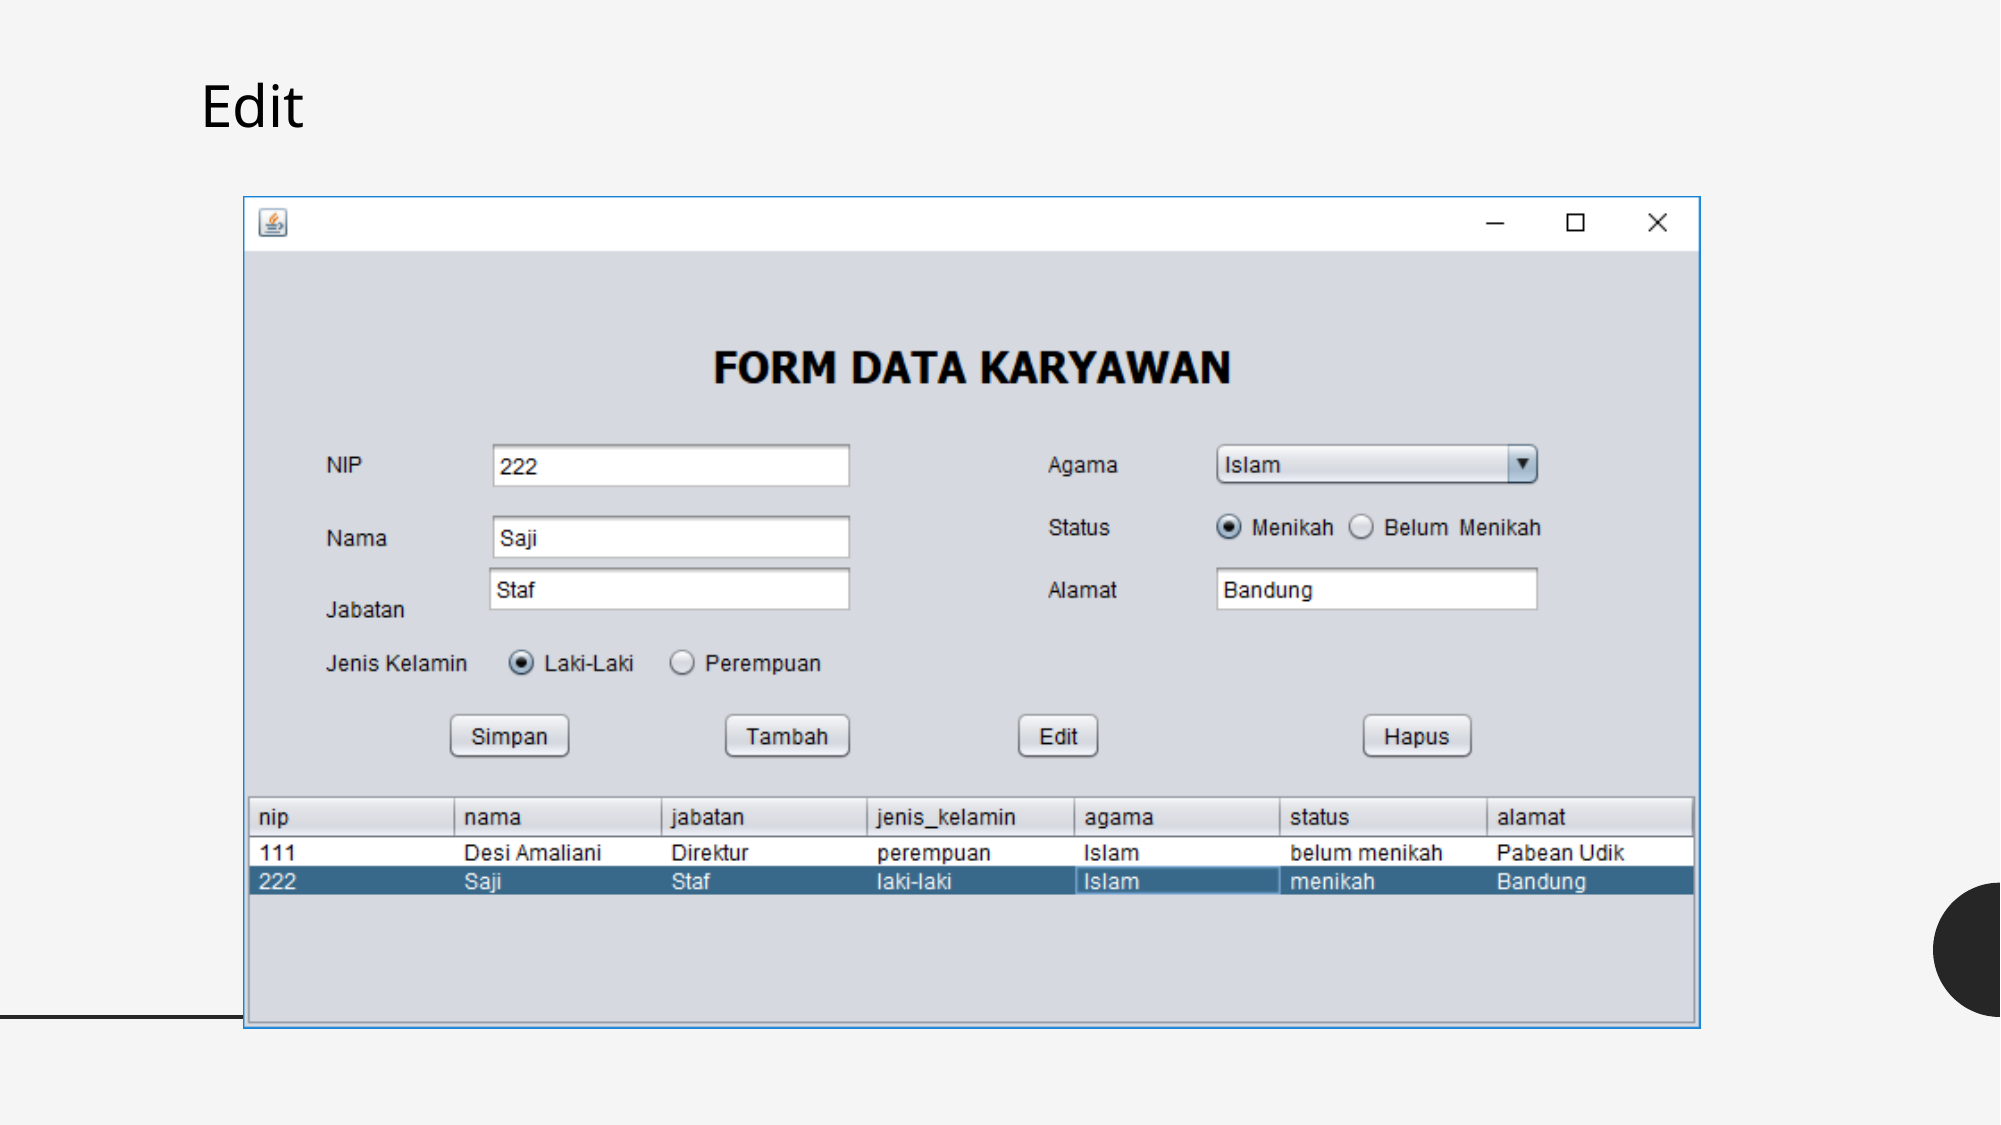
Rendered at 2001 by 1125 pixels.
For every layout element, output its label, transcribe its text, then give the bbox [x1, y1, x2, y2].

text_box Edit [185, 61, 806, 147]
picture [243, 196, 1701, 1029]
